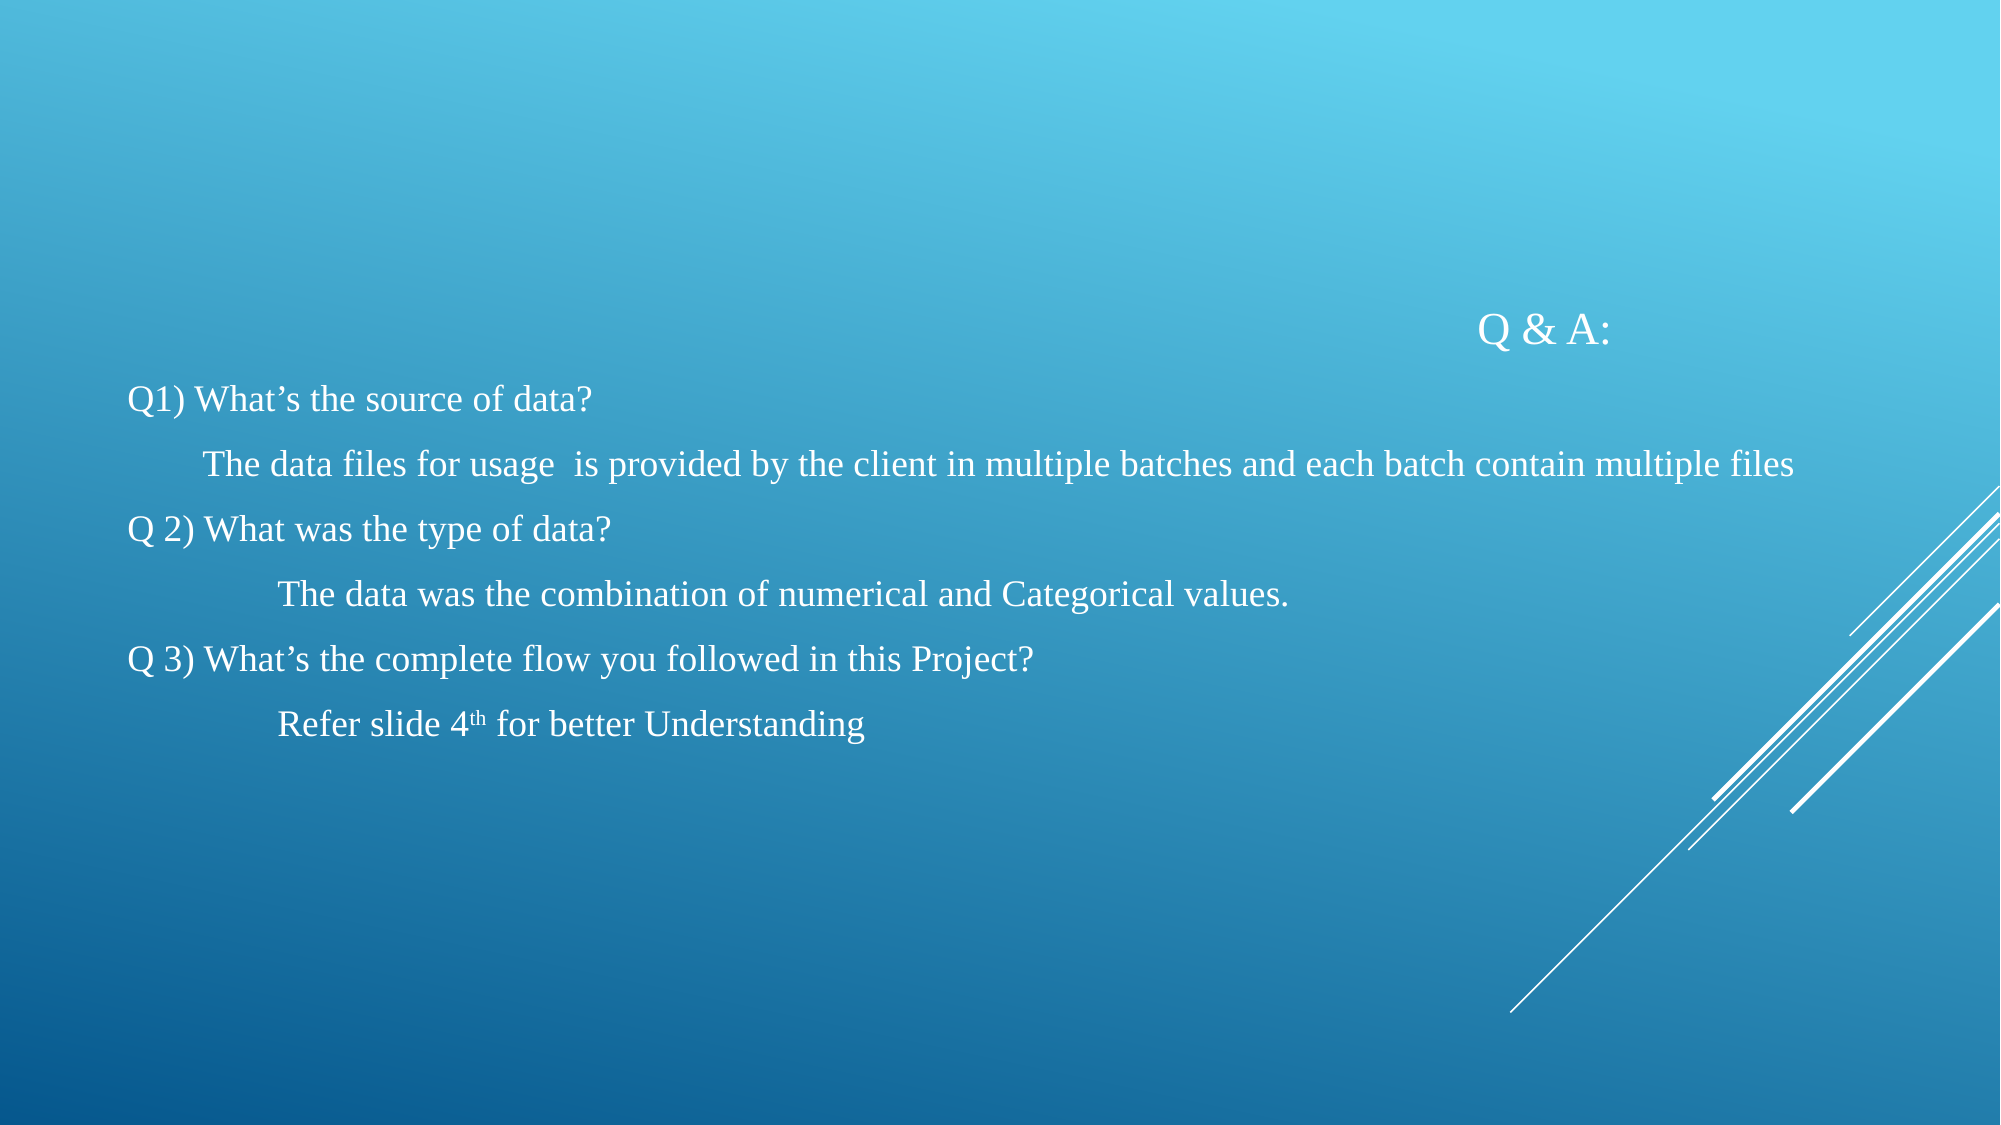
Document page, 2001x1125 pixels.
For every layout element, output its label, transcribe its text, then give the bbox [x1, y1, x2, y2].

list Q & A: Q1) What’s the source of data? The data files for usage is provided by the client in multiple batches and each batch contain multiple files Q 2) What was the type of data? The data was the combination of numerical and Categorical values. Q 3) What’s the complete flow you followed in this Project? Refer slide 4th for better Understanding [112, 112, 1838, 1002]
